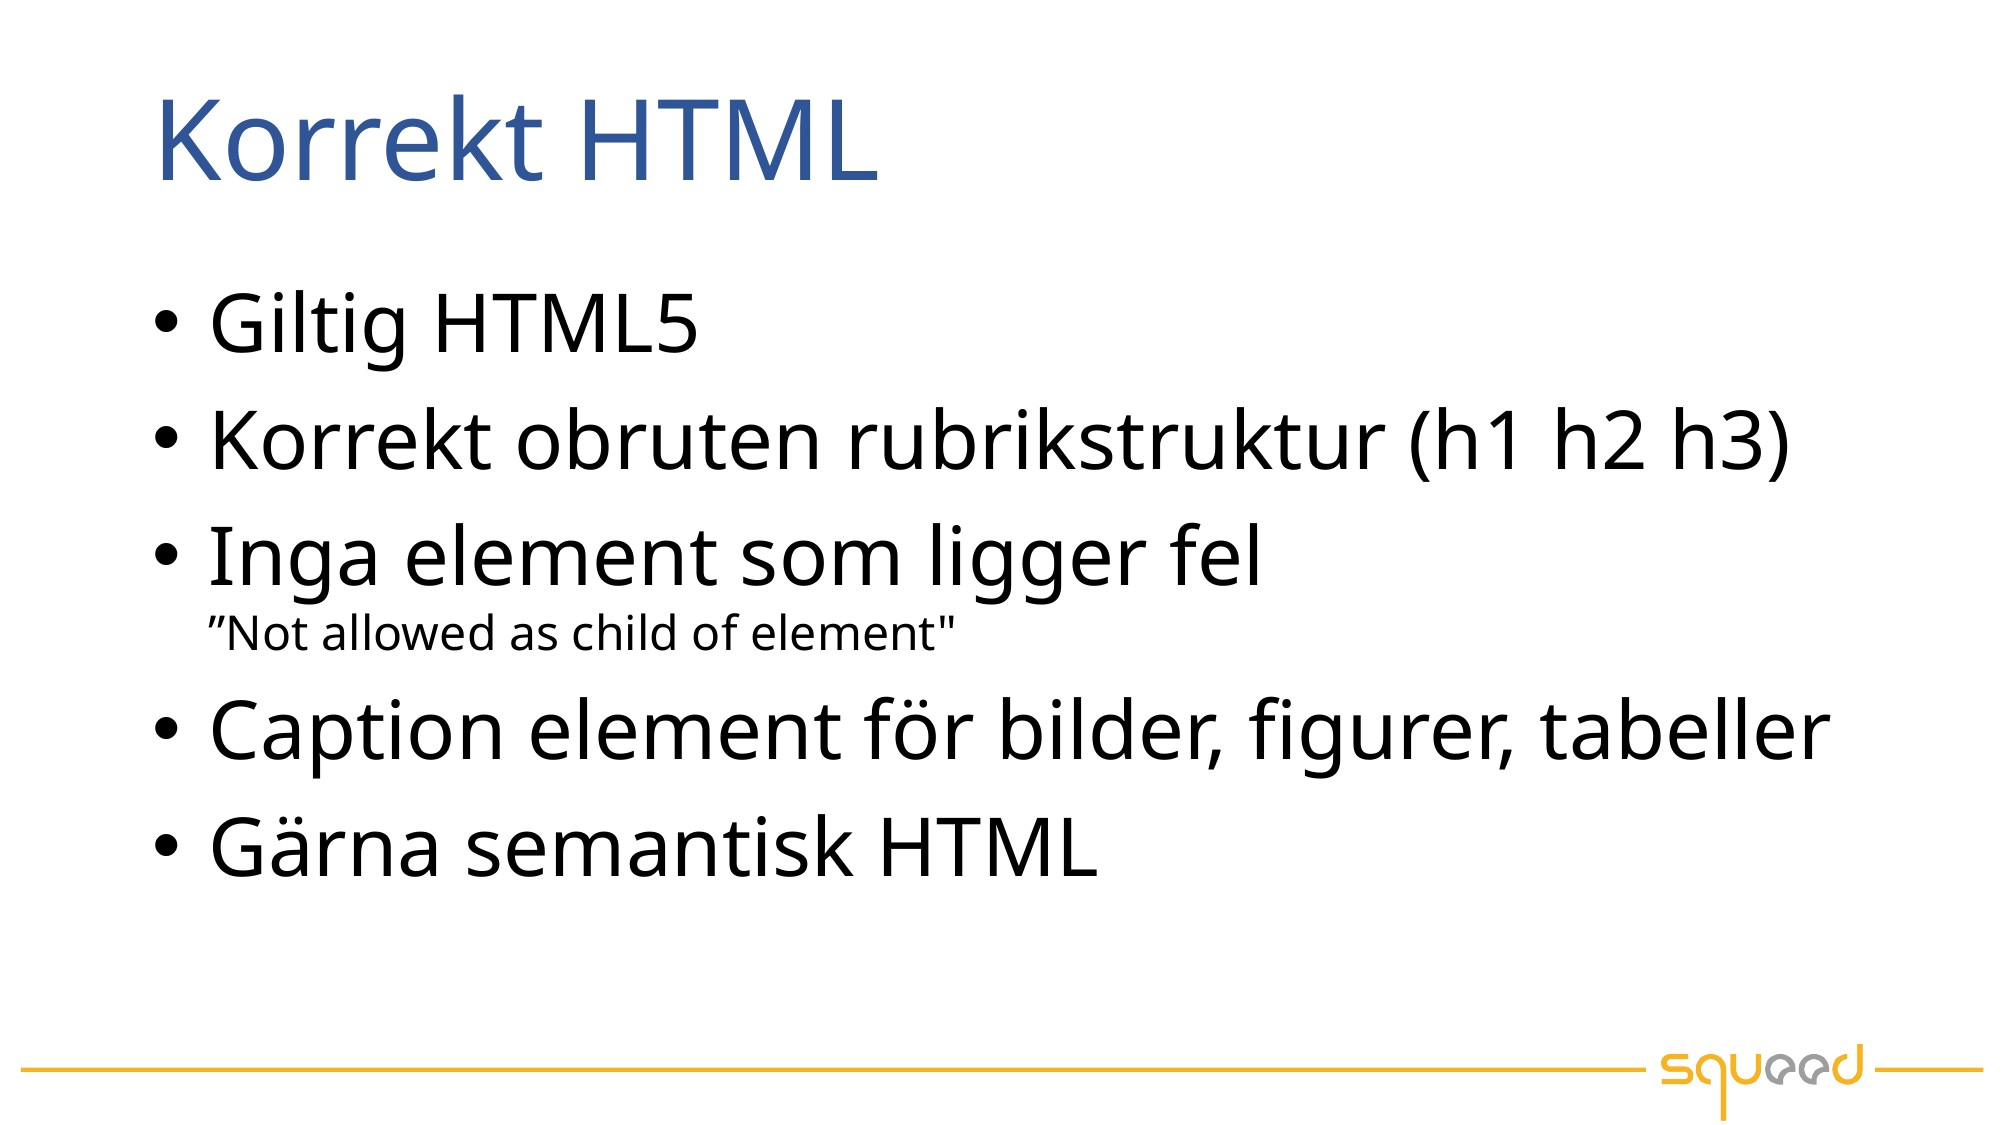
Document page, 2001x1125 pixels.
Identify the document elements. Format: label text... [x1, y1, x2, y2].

list Giltig HTML5 Korrekt obruten rubrikstruktur (h1 h2 h3) Inga element som ligger fel ”Not allowed as child of element" Caption element för bilder, figurer, tabeller Gärna semantisk HTML [137, 263, 1863, 1014]
picture [1661, 1044, 1863, 1121]
title Korrekt HTML [137, 59, 1863, 229]
